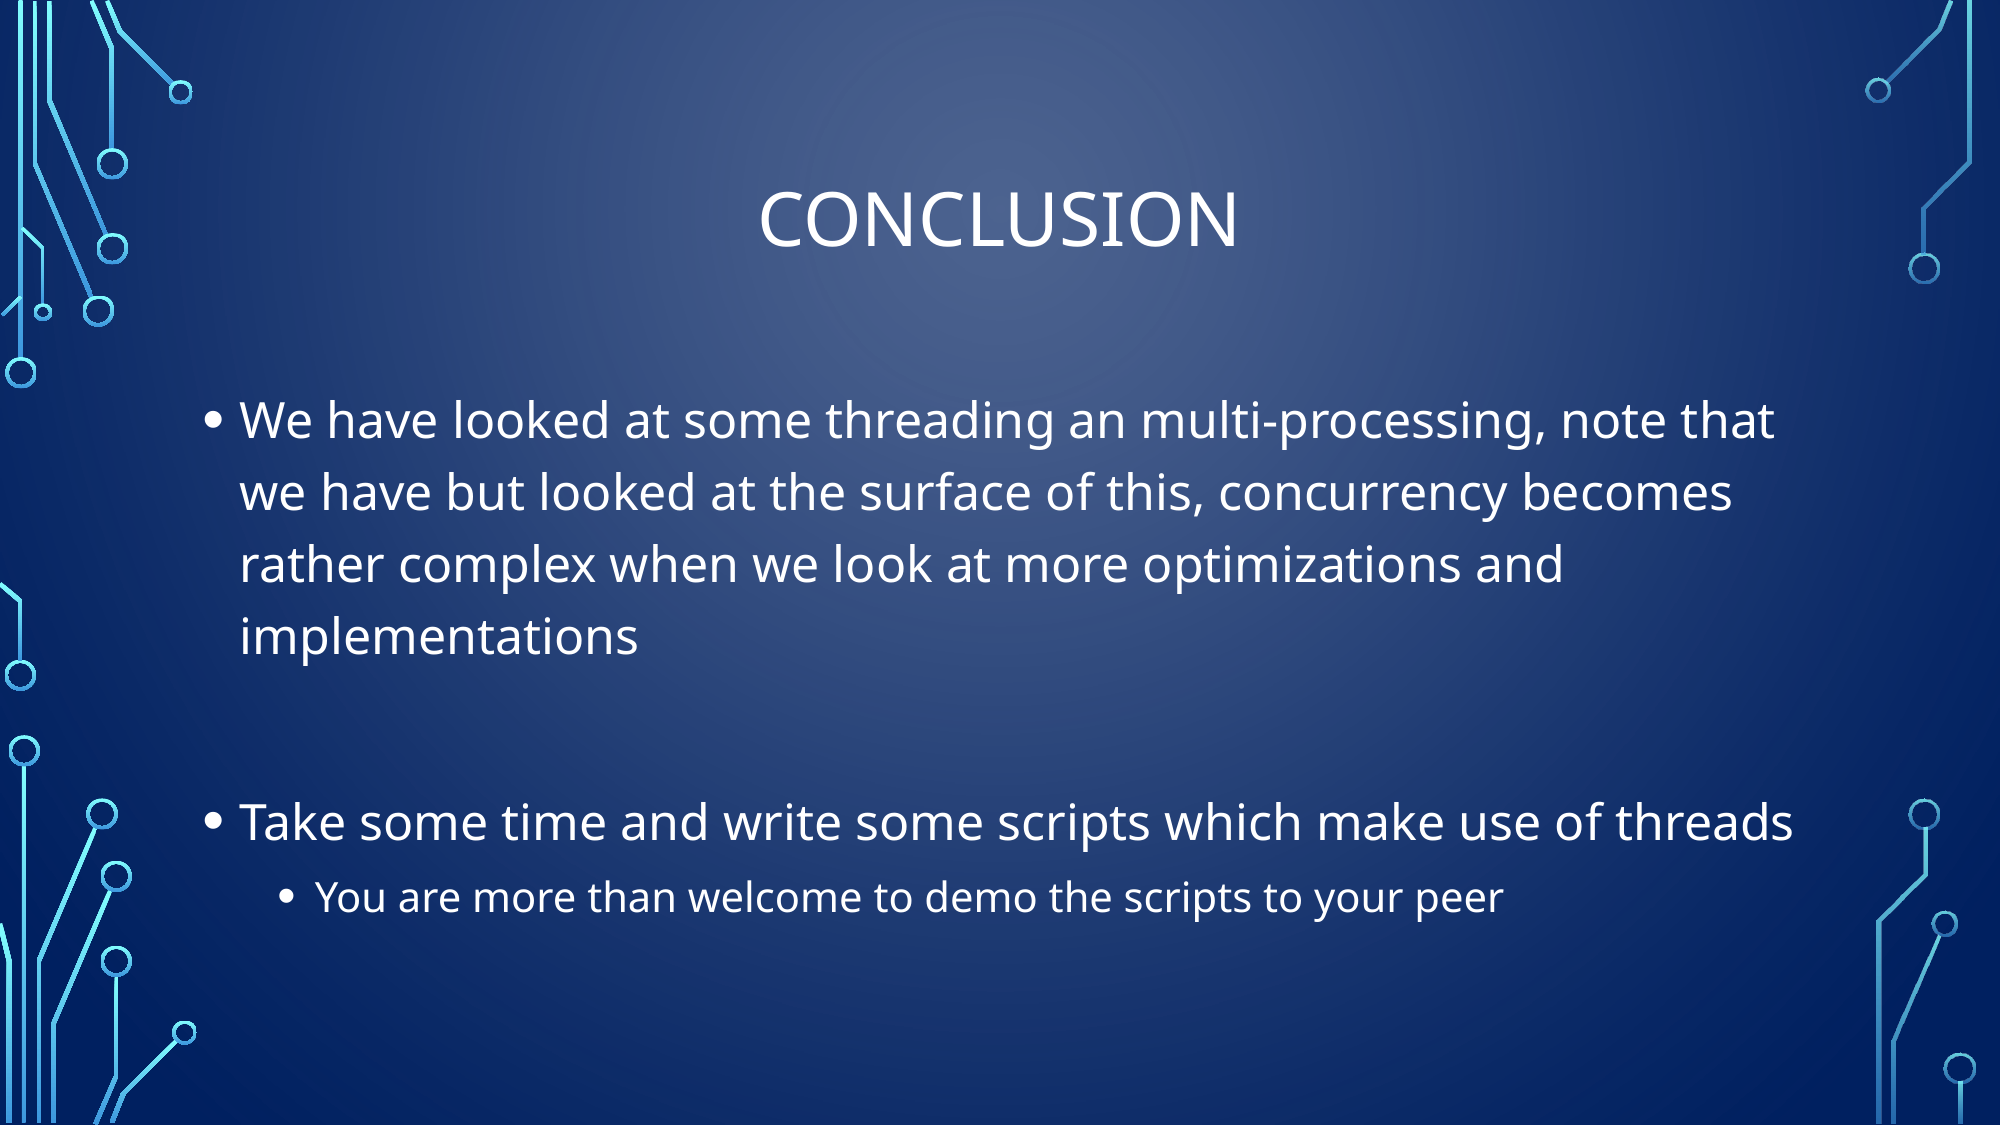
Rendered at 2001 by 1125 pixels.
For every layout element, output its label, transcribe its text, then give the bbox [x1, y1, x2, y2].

title conclusion [187, 101, 1813, 344]
list We have looked at some threading an multi-processing, note that we have but looked at the surface of this, concurrency becomes rather complex when we look at more optimizations and implementations Take some time and write some scripts which make use of threads You are more than welcome to demo the scripts to your peer [187, 369, 1813, 950]
